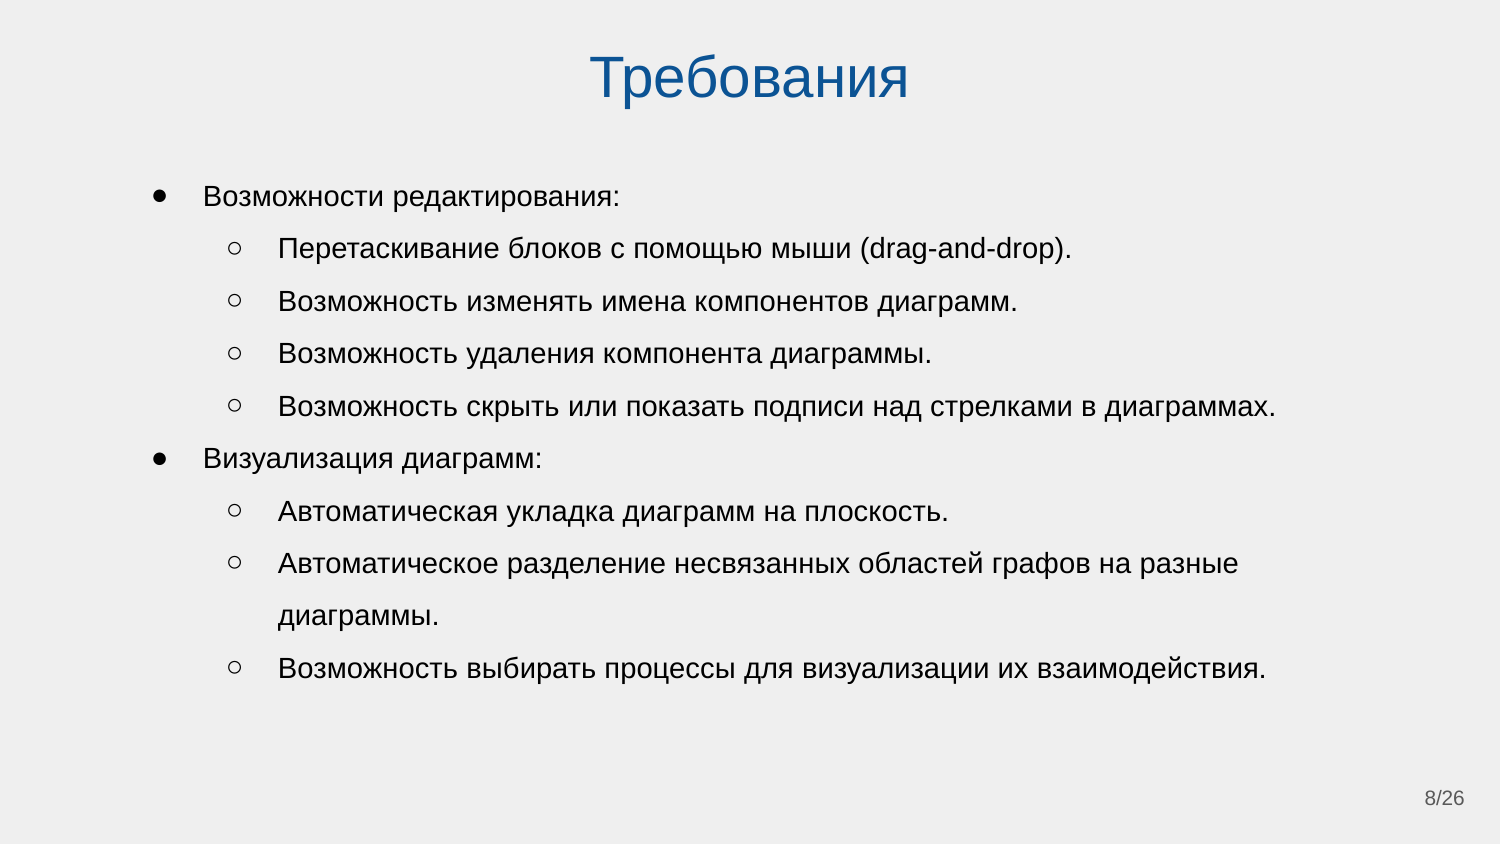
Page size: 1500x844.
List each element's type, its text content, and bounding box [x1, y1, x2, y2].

list Возможности редактирования: Перетаскивание блоков с помощью мыши (drag-and-drop). Возможность изменять имена компонентов диаграмм. Возможность удаления компонента диаграммы. Возможность скрыть или показать подписи над стрелками в диаграммах. Визуализация диаграмм: Автоматическая укладка диаграмм на плоскость. Автоматическое разделение несвязанных областей графов на разные диаграммы. Возможность выбирать процессы для визуализации их взаимодействия. [112, 144, 1388, 787]
title Требования [51, 23, 1449, 118]
slide_number 8/26 [1389, 764, 1480, 830]
